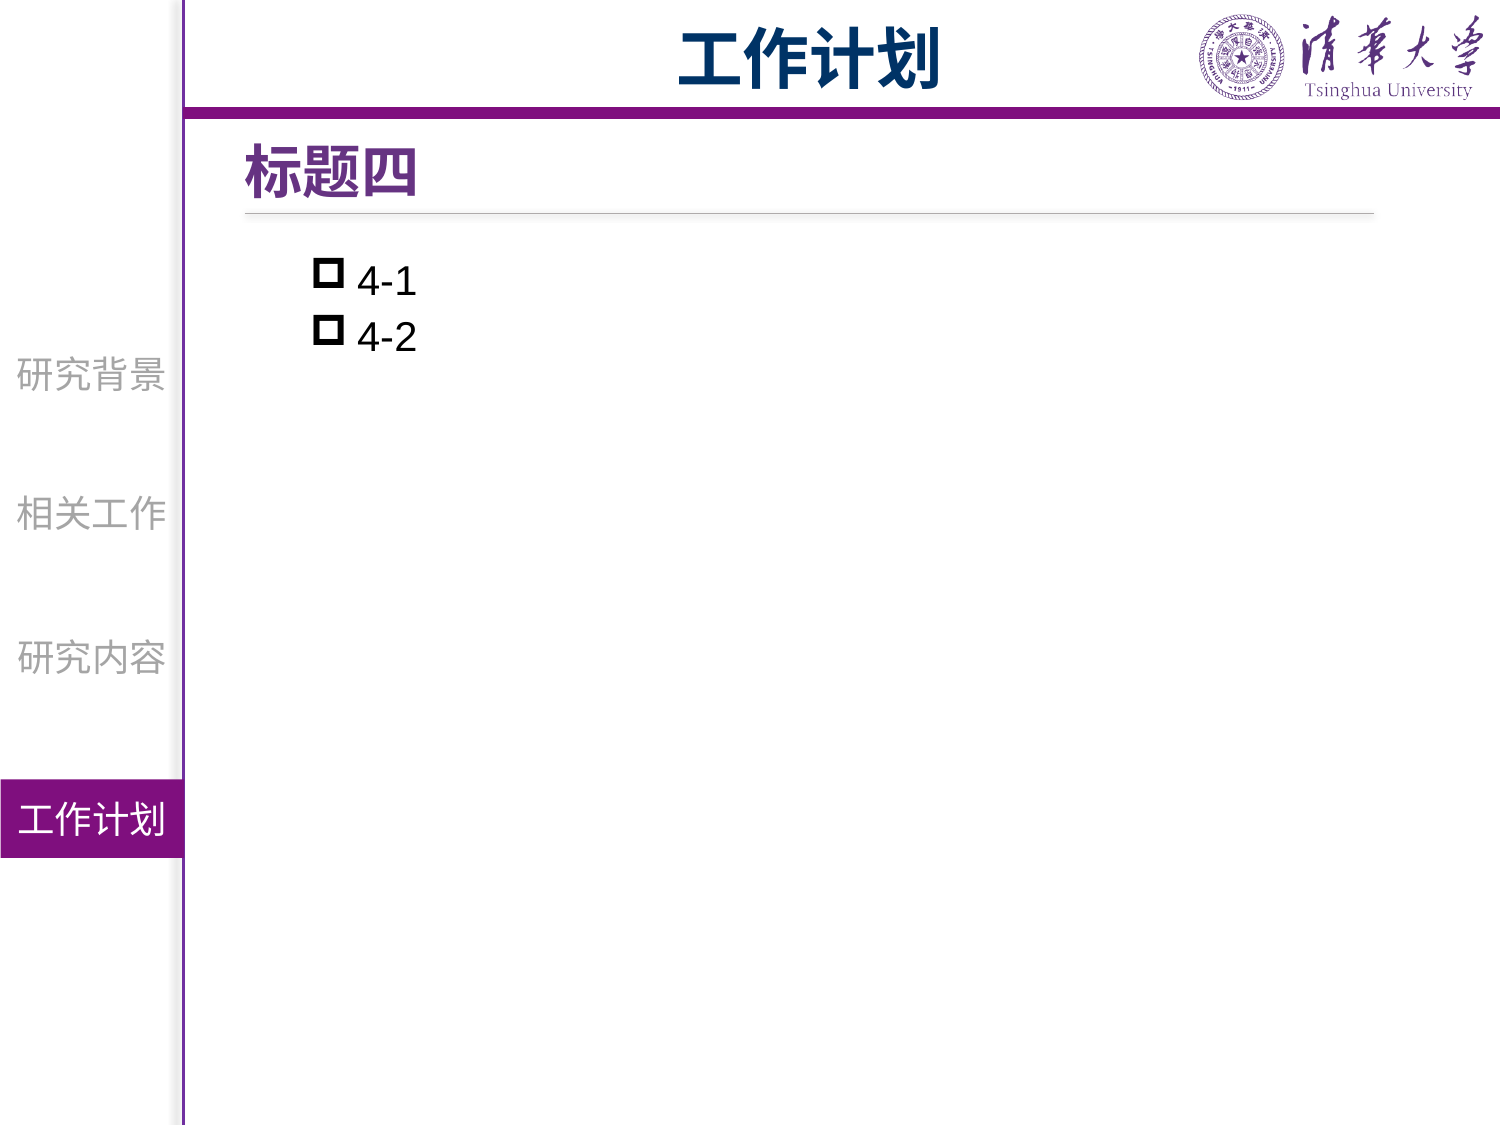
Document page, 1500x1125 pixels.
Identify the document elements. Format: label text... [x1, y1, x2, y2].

text_box 4-1 4-2 [295, 240, 1436, 368]
text_box 工作计划 [184, 0, 1436, 107]
text_box 相关工作 [0, 473, 183, 552]
text_box 研究背景 [0, 334, 183, 413]
picture [1197, 13, 1484, 101]
text_box 研究内容 [0, 617, 183, 697]
text_box 标题四 [230, 127, 435, 213]
text_box 工作计划 [0, 778, 183, 859]
